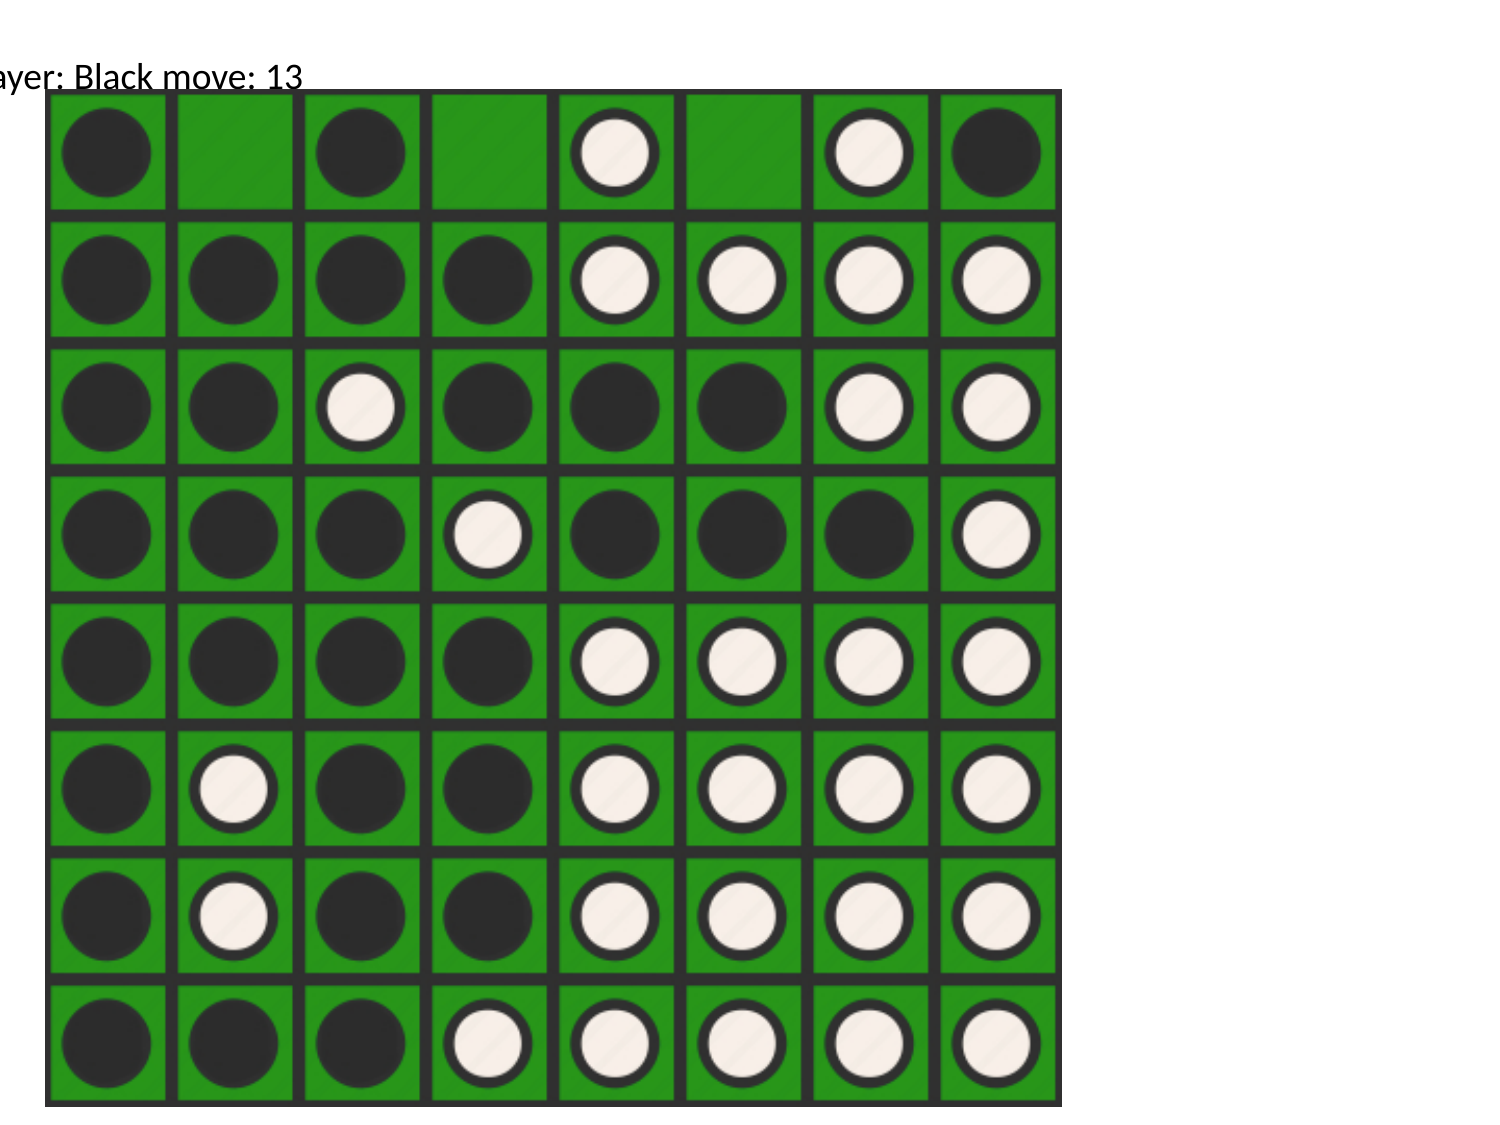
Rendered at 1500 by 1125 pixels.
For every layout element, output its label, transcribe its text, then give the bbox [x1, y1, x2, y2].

picture [44, 89, 1062, 1107]
text_box turn: 59 player: Black move: 13 [0, 44, 319, 105]
